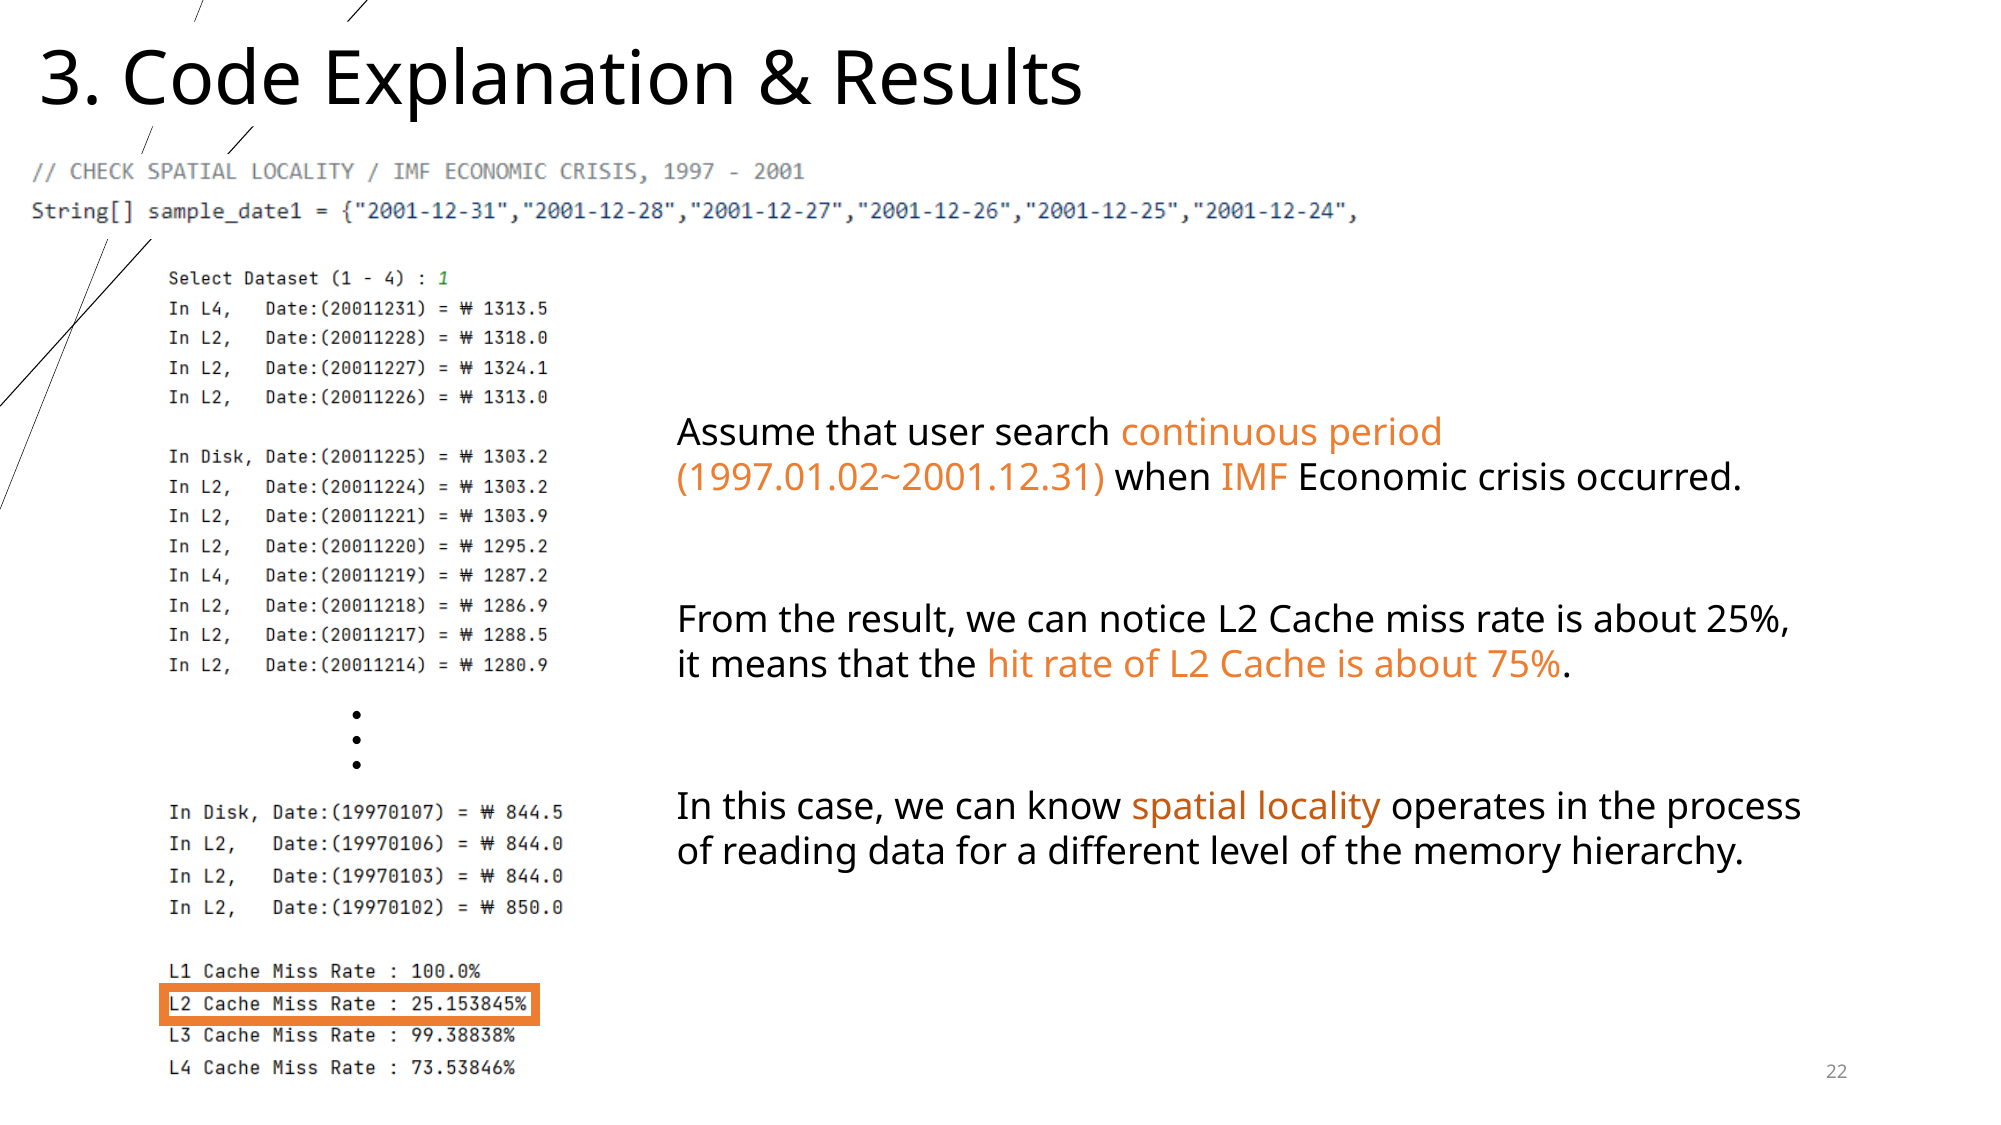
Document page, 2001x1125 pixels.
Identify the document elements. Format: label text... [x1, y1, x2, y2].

text_box 3. Code Explanation & Results [24, 21, 1101, 127]
picture [164, 798, 566, 1080]
picture [21, 154, 1358, 239]
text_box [352, 710, 361, 769]
picture [163, 265, 558, 682]
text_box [661, 400, 1835, 881]
slide_number 22 [1412, 1042, 1863, 1103]
